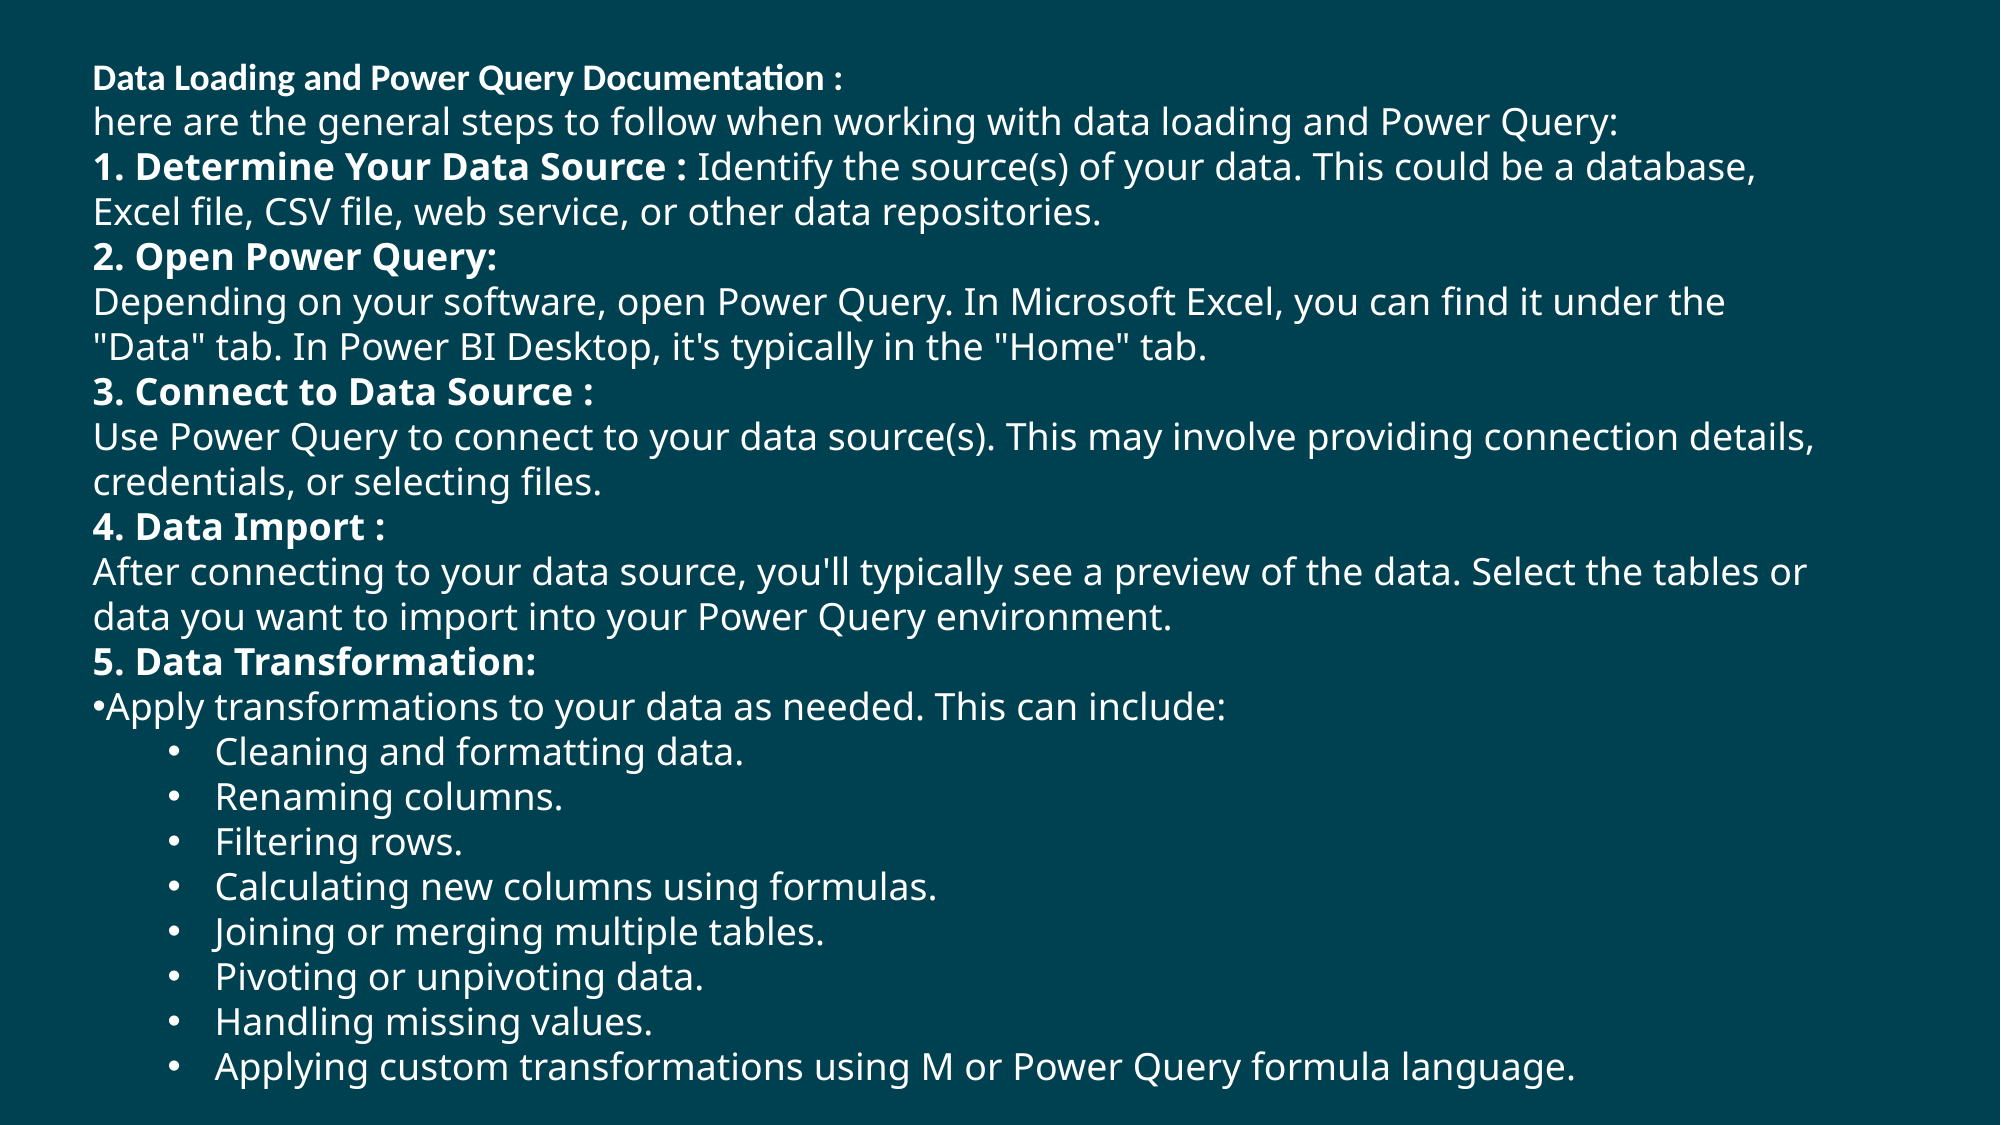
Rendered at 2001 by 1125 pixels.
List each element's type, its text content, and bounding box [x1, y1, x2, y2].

text_box Data Loading and Power Query Documentation : here are the general steps to follow when working with data loading and Power Query: 1. Determine Your Data Source : Identify the source(s) of your data. This could be a database, Excel file, CSV file, web service, or other data repositories. 2. Open Power Query: Depending on your software, open Power Query. In Microsoft Excel, you can find it under the "Data" tab. In Power BI Desktop, it's typically in the "Home" tab. 3. Connect to Data Source : Use Power Query to connect to your data source(s). This may involve providing connection details, credentials, or selecting files. 4. Data Import : After connecting to your data source, you'll typically see a preview of the data. Select the tables or data you want to import into your Power Query environment. 5. Data Transformation: Apply transformations to your data as needed. This can include: Cleaning and formatting data. Renaming columns. Filtering rows. Calculating new columns using formulas. Joining or merging multiple tables. Pivoting or unpivoting data. Handling missing values. Applying custom transformations using M or Power Query formula language. [77, 45, 1837, 1125]
